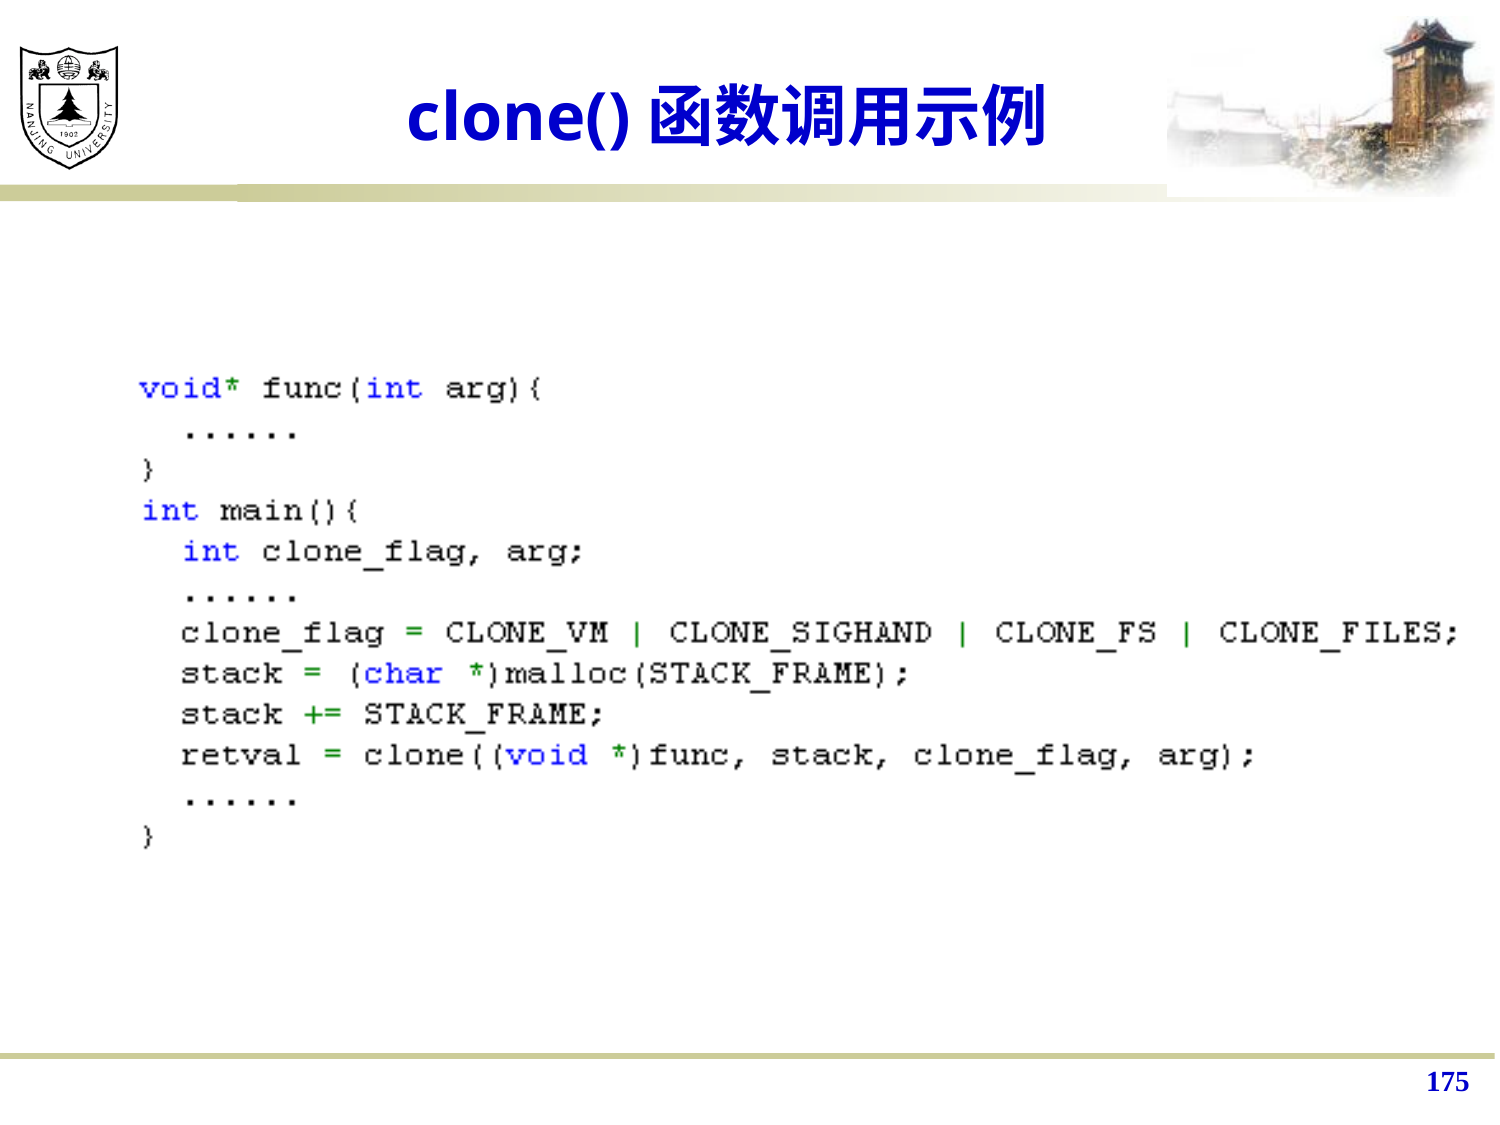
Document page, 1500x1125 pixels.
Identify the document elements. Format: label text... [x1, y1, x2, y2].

picture [1167, 16, 1495, 197]
picture [14, 42, 124, 173]
title clone()函数调用示例 [123, 66, 1331, 161]
picture [135, 373, 1471, 857]
picture [0, 1053, 1495, 1059]
slide_number 175 [1399, 1054, 1496, 1125]
